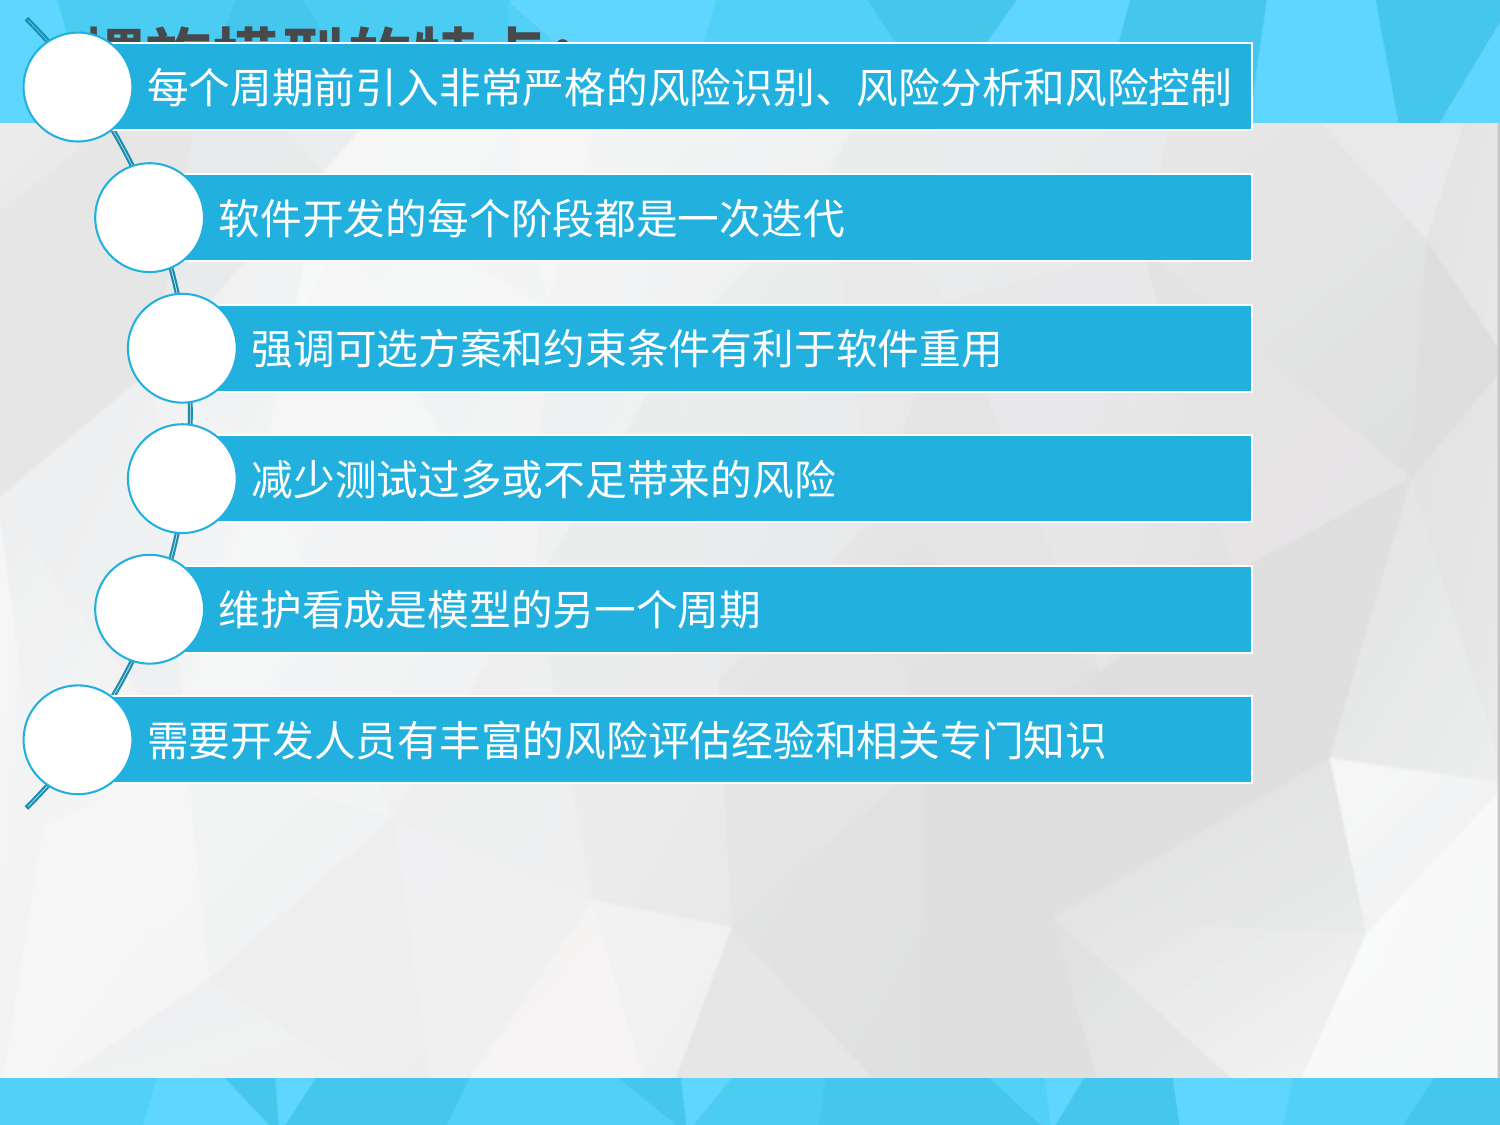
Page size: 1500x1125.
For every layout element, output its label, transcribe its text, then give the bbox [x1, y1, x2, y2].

title 螺旋模型的特点： [64, 9, 1422, 115]
picture [0, 0, 1500, 1125]
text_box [135, 184, 1388, 1012]
